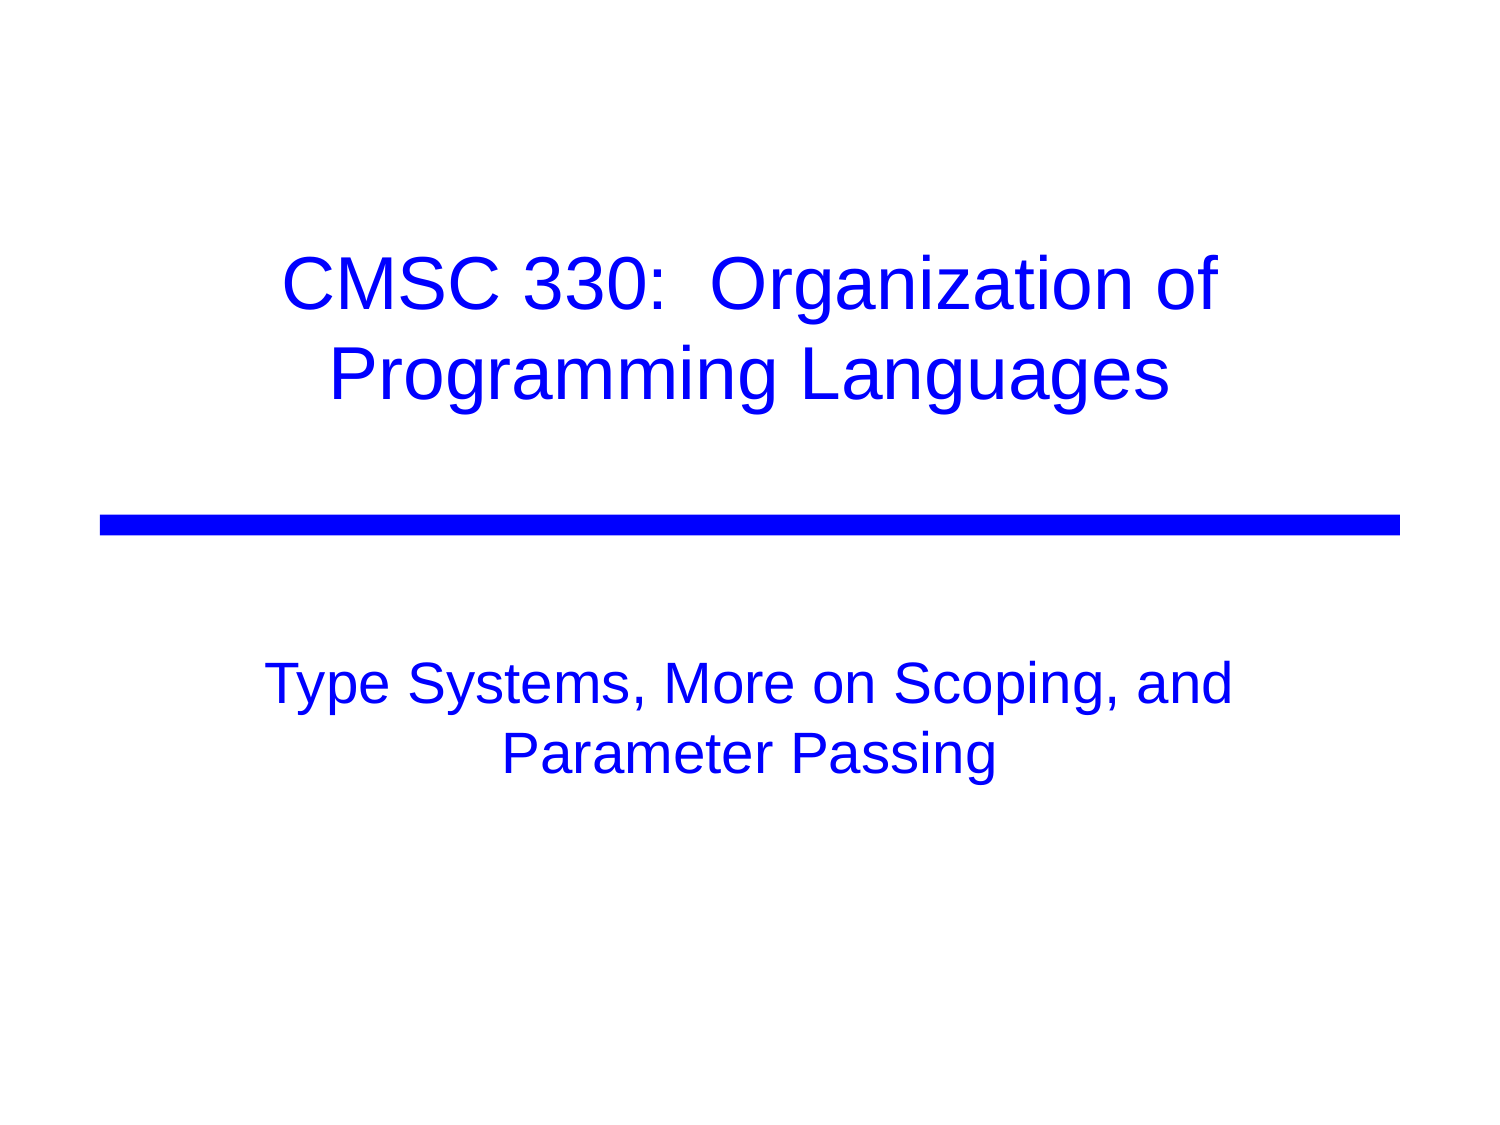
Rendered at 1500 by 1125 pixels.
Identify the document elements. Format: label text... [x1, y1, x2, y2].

subtitle Type Systems, More on Scoping, and Parameter Passing [224, 637, 1276, 926]
title CMSC 330: Organization of Programming Languages [112, 174, 1388, 476]
